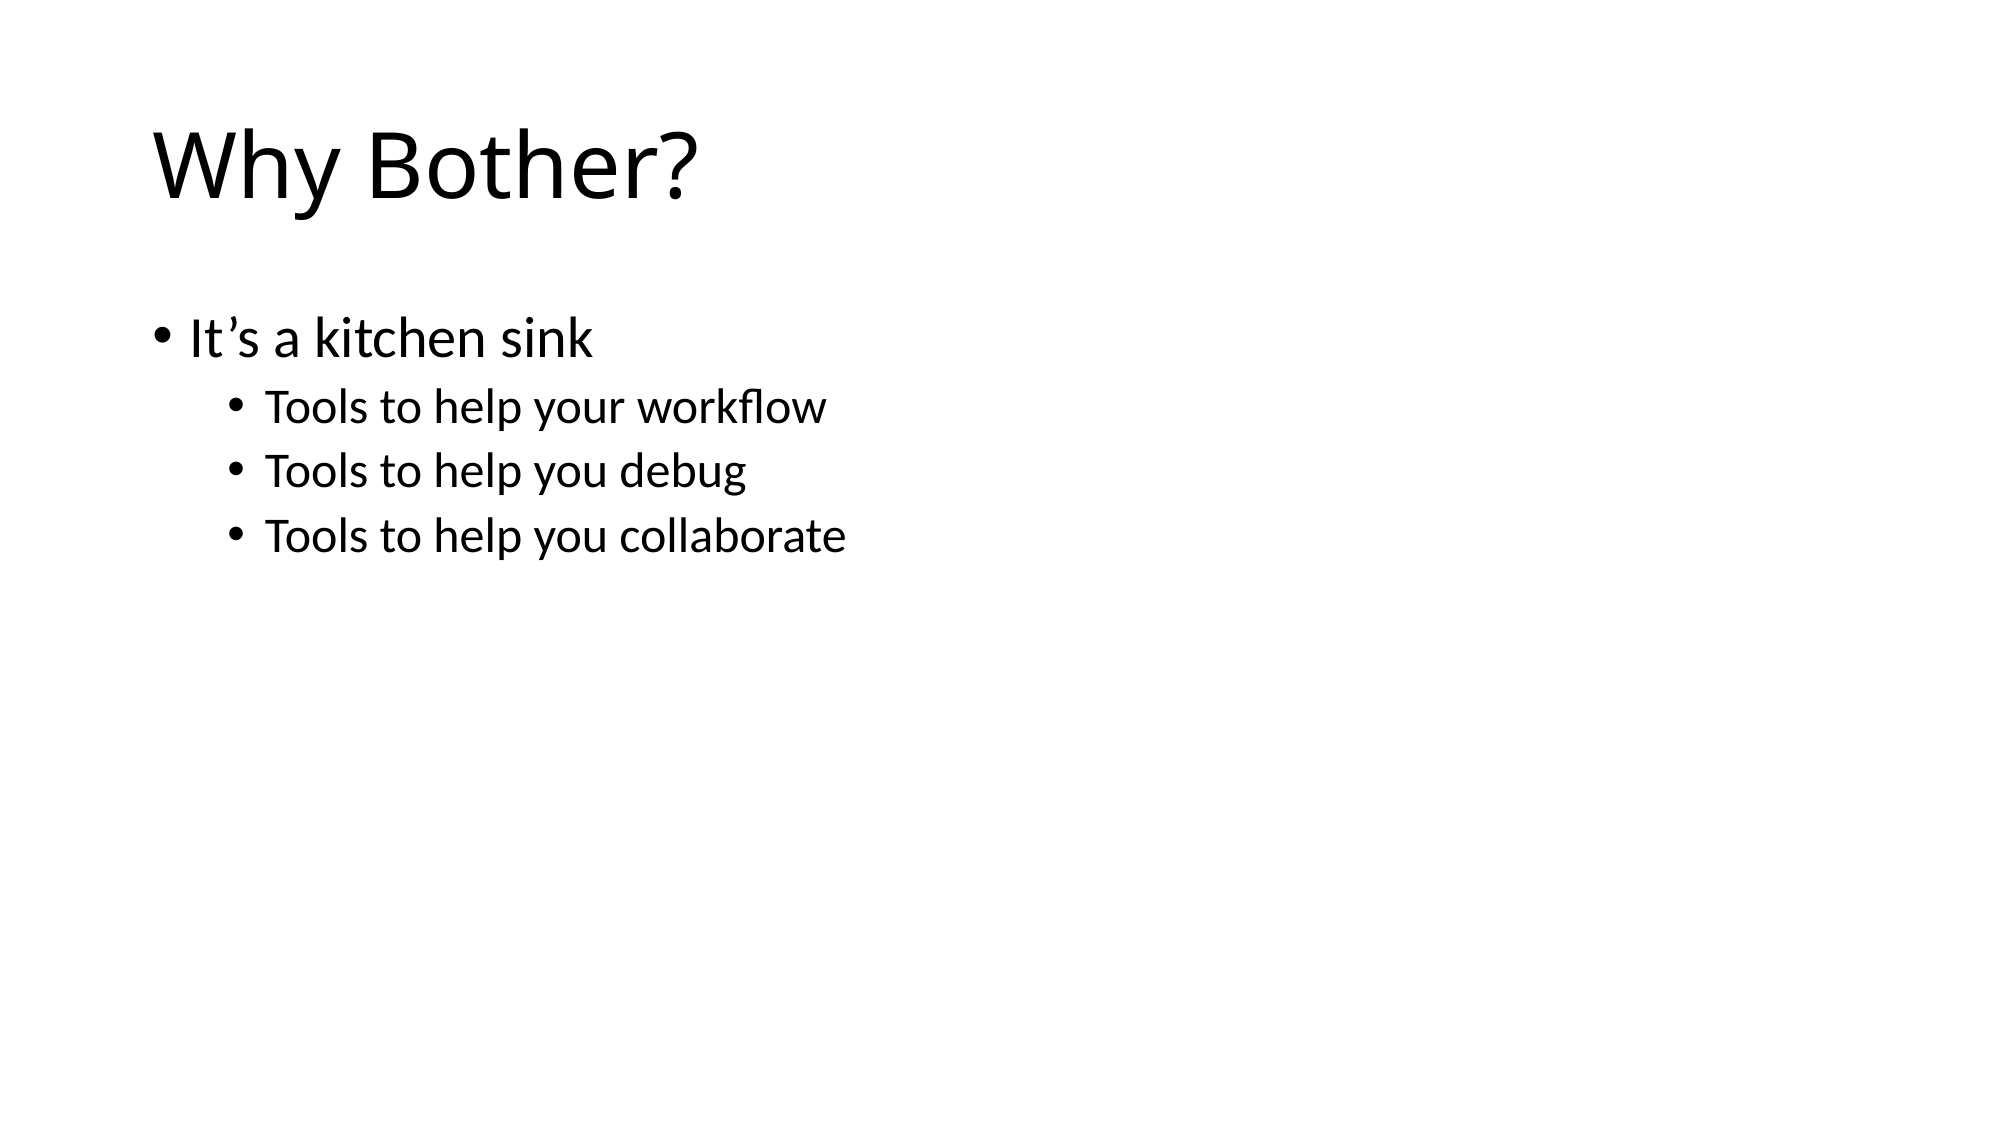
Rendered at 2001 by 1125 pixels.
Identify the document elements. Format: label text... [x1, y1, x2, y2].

title Why Bother? [137, 59, 1863, 278]
list It’s a kitchen sink Tools to help your workflow Tools to help you debug Tools to help you collaborate [137, 299, 1863, 1014]
